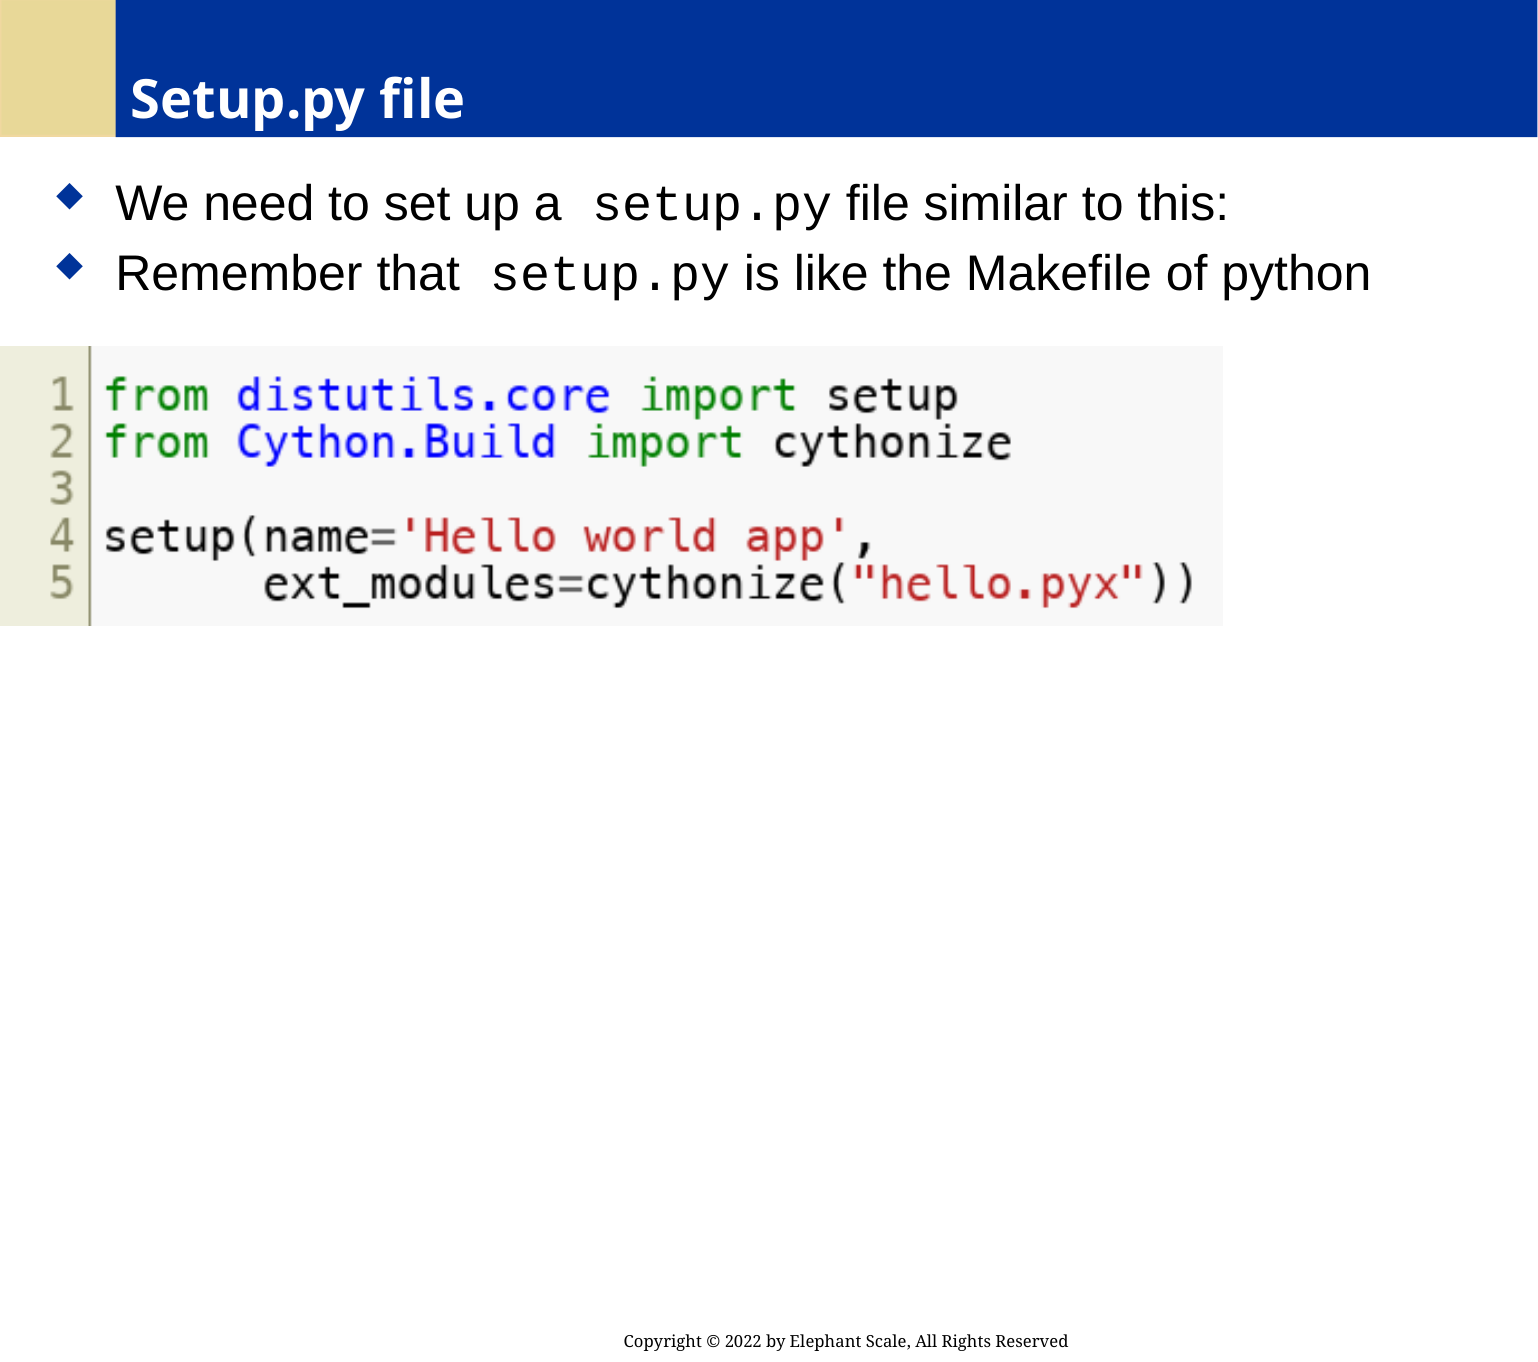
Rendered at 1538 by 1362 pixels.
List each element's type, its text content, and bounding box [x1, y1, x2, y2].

title Setup.py file [115, 0, 1538, 138]
text_box Copyright © 2022 by Elephant Scale, All Rights Reserved [608, 1322, 1085, 1358]
picture [0, 346, 1223, 626]
picture [0, 0, 115, 137]
list We need to set up a setup.py file similar to this: Remember that setup.py is like the Makefile of python [38, 162, 1500, 1284]
